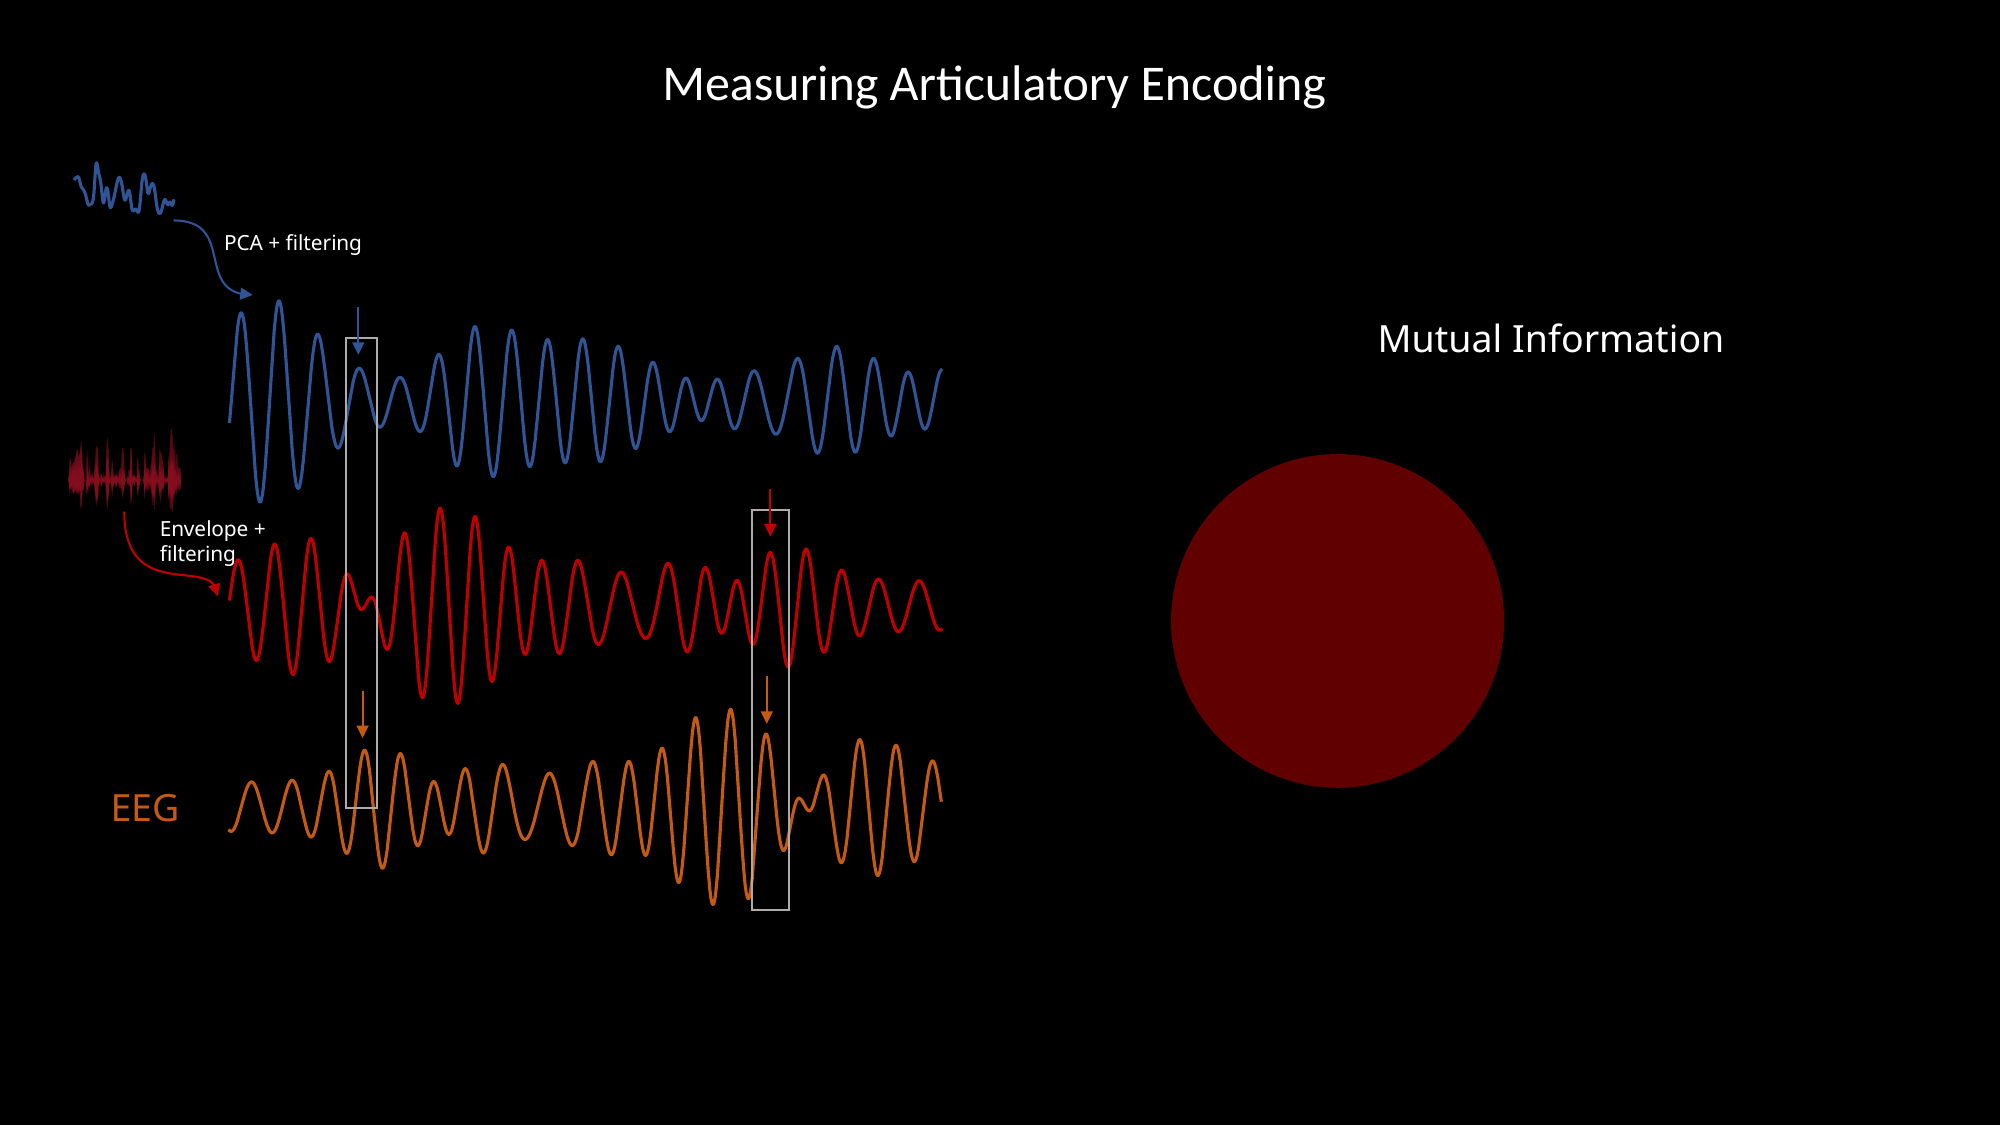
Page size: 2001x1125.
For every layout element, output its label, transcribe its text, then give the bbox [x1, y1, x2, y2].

text_box [751, 509, 790, 911]
picture [68, 427, 181, 512]
text_box [74, 162, 174, 214]
text_box [345, 337, 378, 809]
text_box [790, 549, 942, 664]
text_box Mutual Information [1362, 307, 1740, 367]
text_box [378, 508, 751, 704]
text_box [790, 739, 942, 876]
text_box PCA + filtering [253, 222, 377, 263]
text_box EEG [95, 776, 195, 837]
text_box Measuring Articulatory Encoding [647, 43, 1353, 118]
text_box [378, 326, 942, 477]
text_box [173, 220, 253, 295]
text_box [229, 709, 751, 905]
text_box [128, 507, 214, 601]
text_box [1169, 453, 1506, 789]
text_box [229, 301, 345, 503]
text_box [229, 538, 345, 675]
text_box Envelope + filtering [214, 508, 296, 574]
